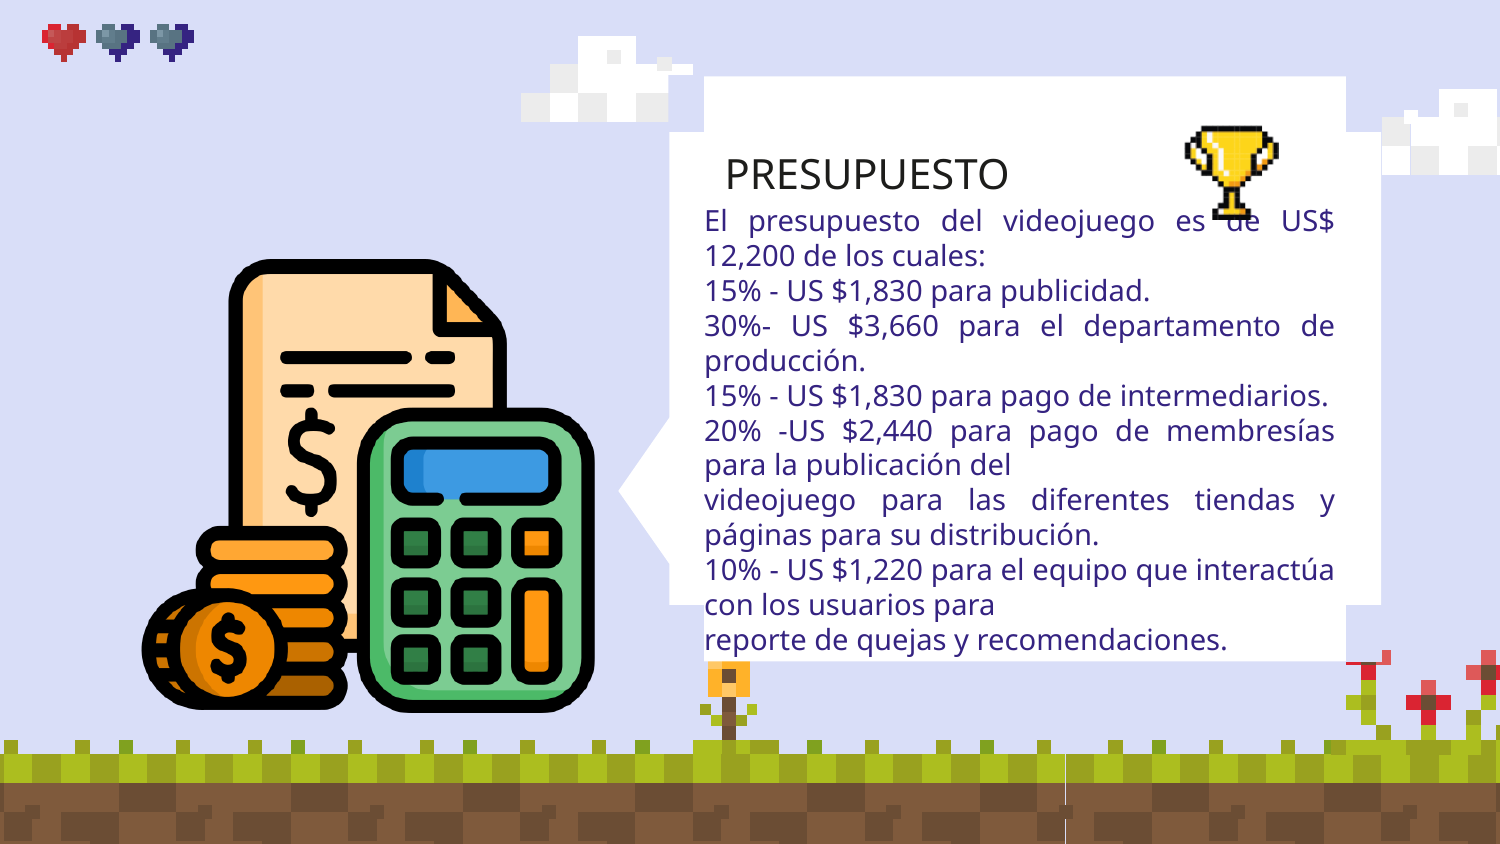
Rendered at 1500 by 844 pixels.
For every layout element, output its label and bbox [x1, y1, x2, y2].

picture [140, 259, 595, 714]
text_box [668, 74, 1383, 663]
picture [1184, 124, 1280, 220]
